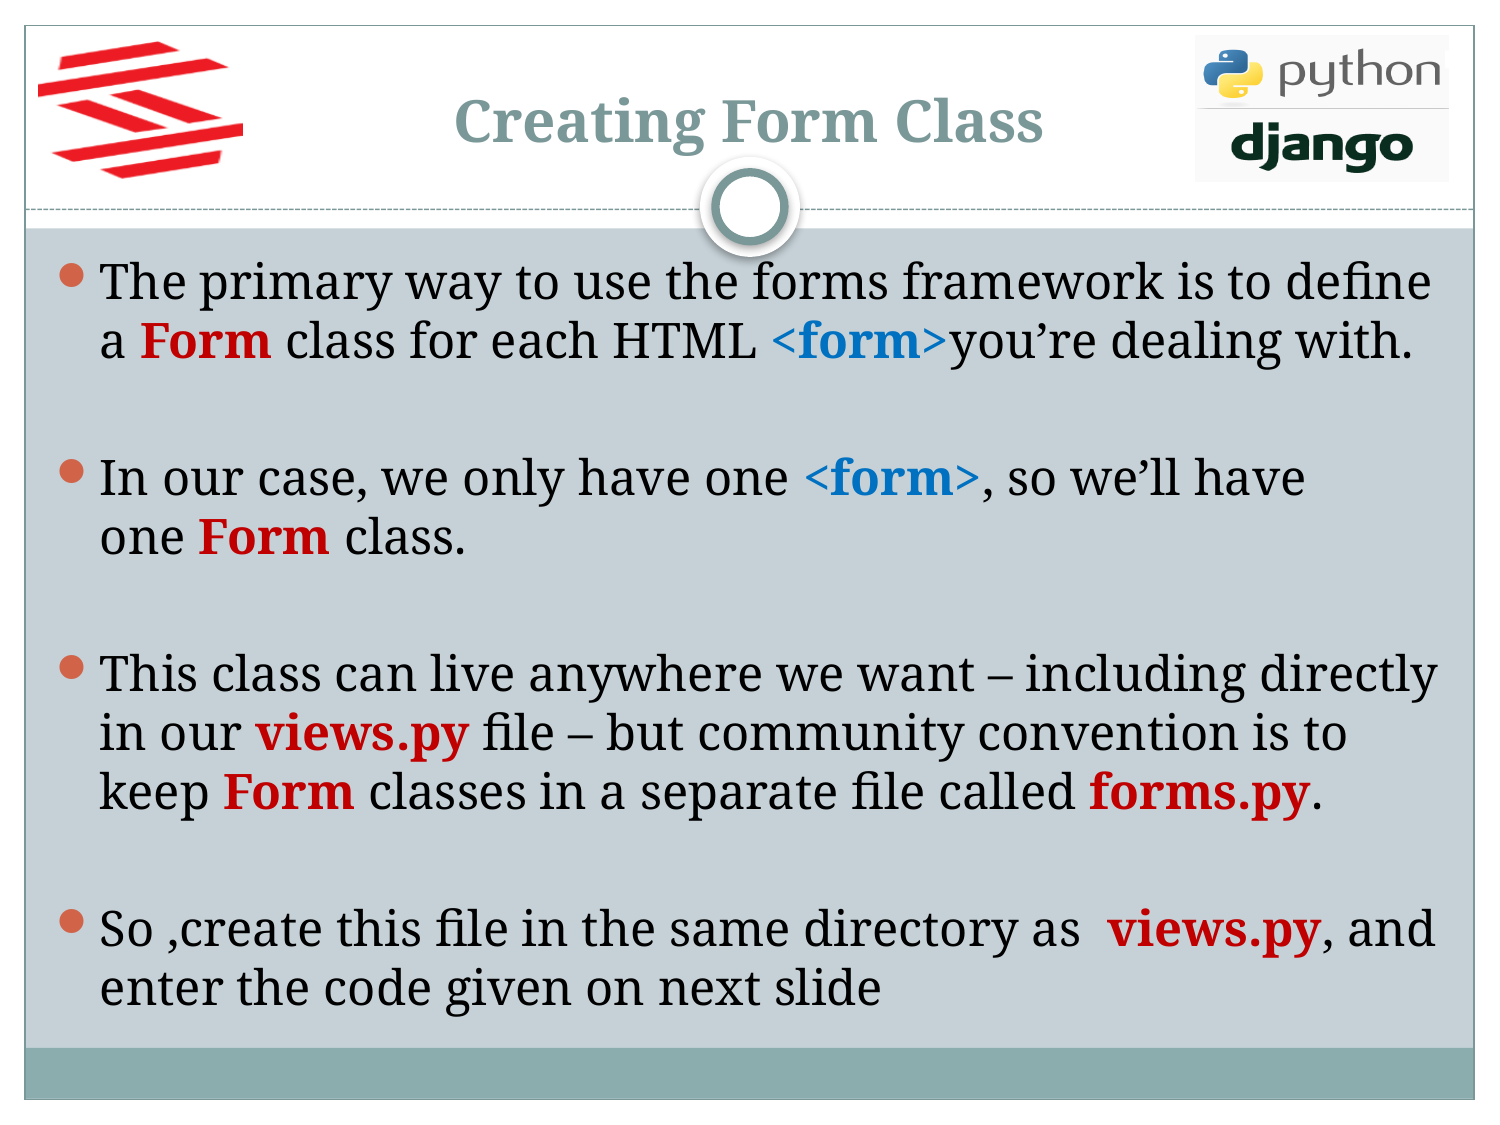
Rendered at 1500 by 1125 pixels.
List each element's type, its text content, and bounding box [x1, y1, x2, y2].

title Creating Form Class [237, 37, 1190, 162]
picture [1195, 34, 1449, 183]
picture [37, 40, 243, 185]
list The primary way to use the forms framework is to define a Form class for each HTML <form>you’re dealing with. In our case, we only have one <form>, so we’ll have one Form class. This class can live anywhere we want – including directly in our views.py file – but community convention is to keep Form classes in a separate file called forms.py. So ,create this file in the same directory as views.py, and enter the code given on next slide [41, 243, 1471, 1125]
